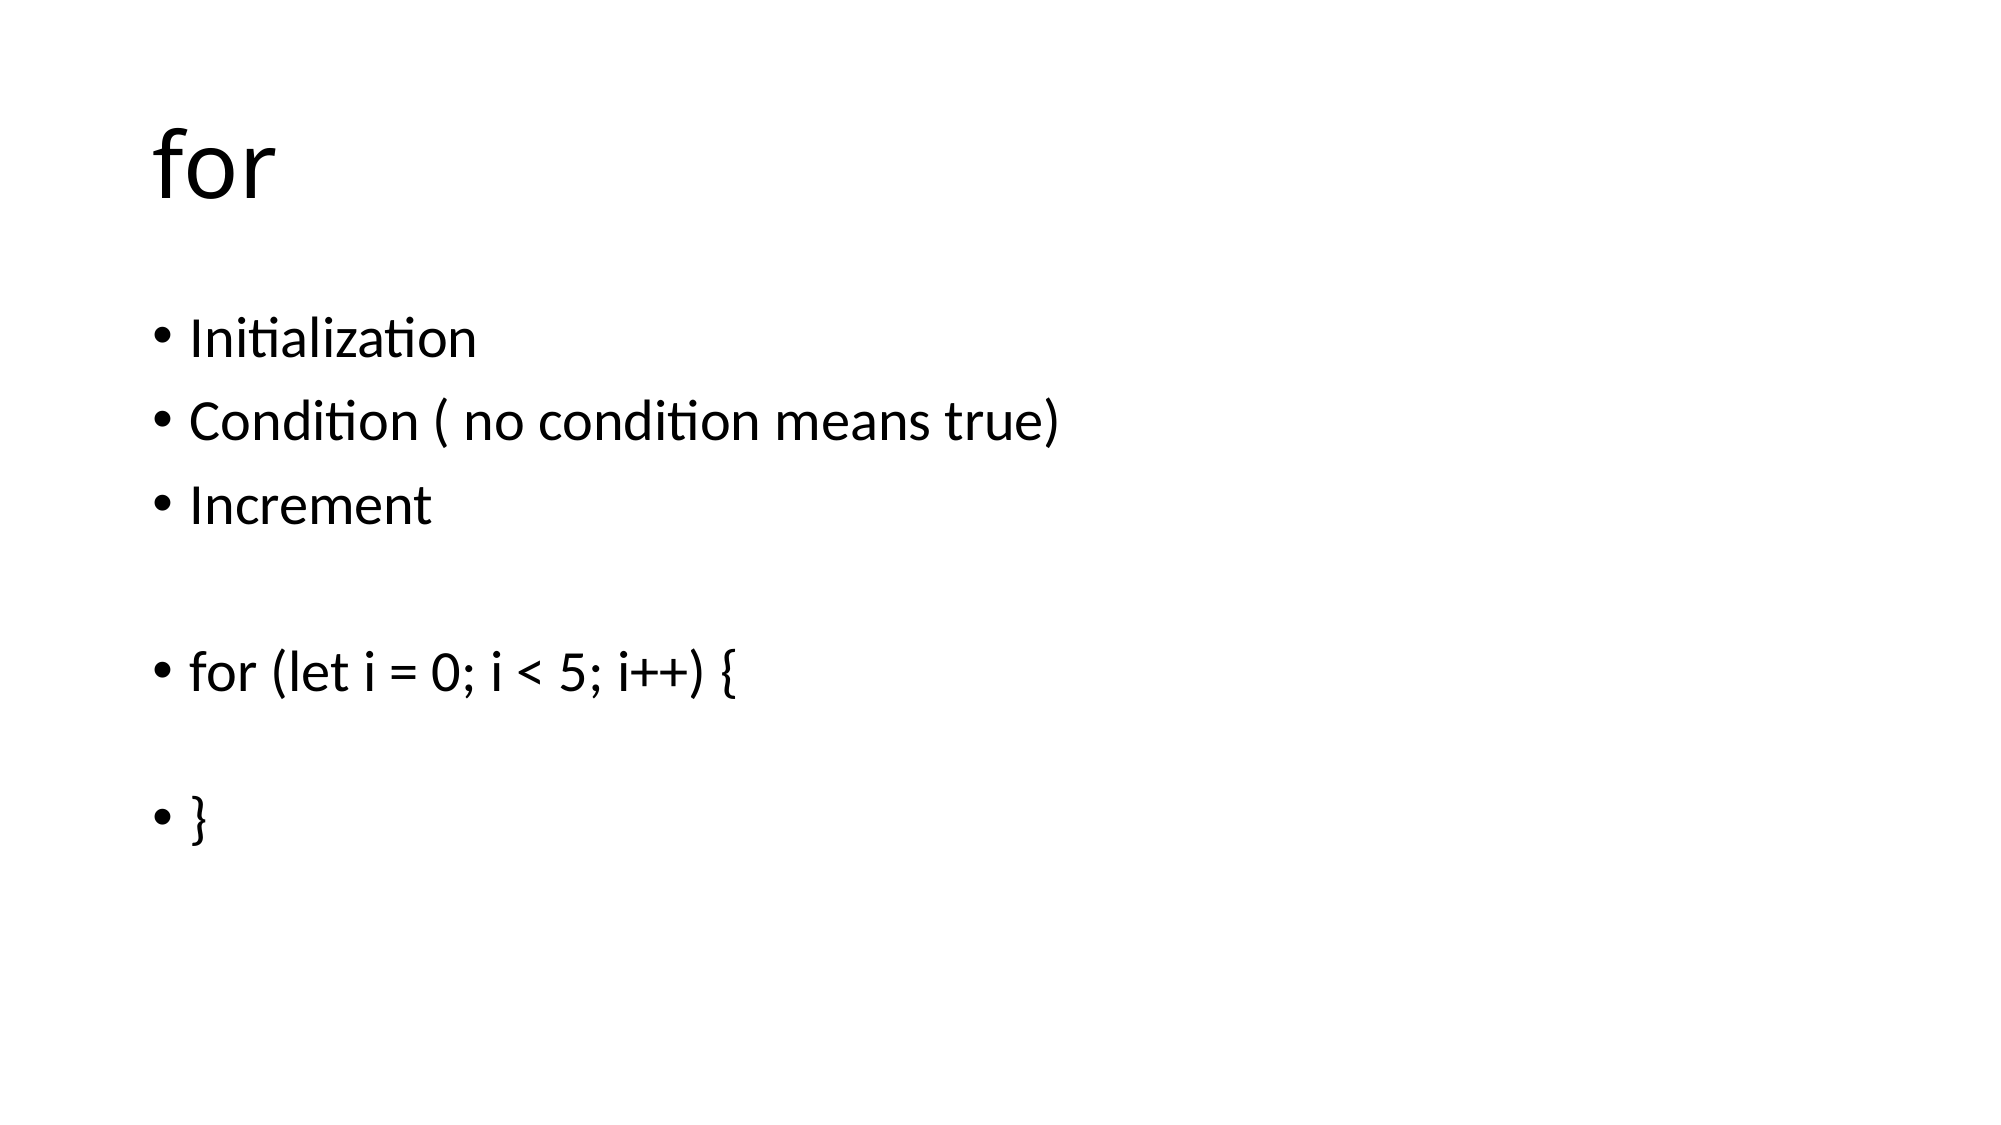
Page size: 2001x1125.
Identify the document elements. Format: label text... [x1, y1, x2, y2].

title for [137, 59, 1863, 278]
list Initialization Condition ( no condition means true) Increment for (let i = 0; i < 5; i++) { } [137, 299, 1863, 1014]
